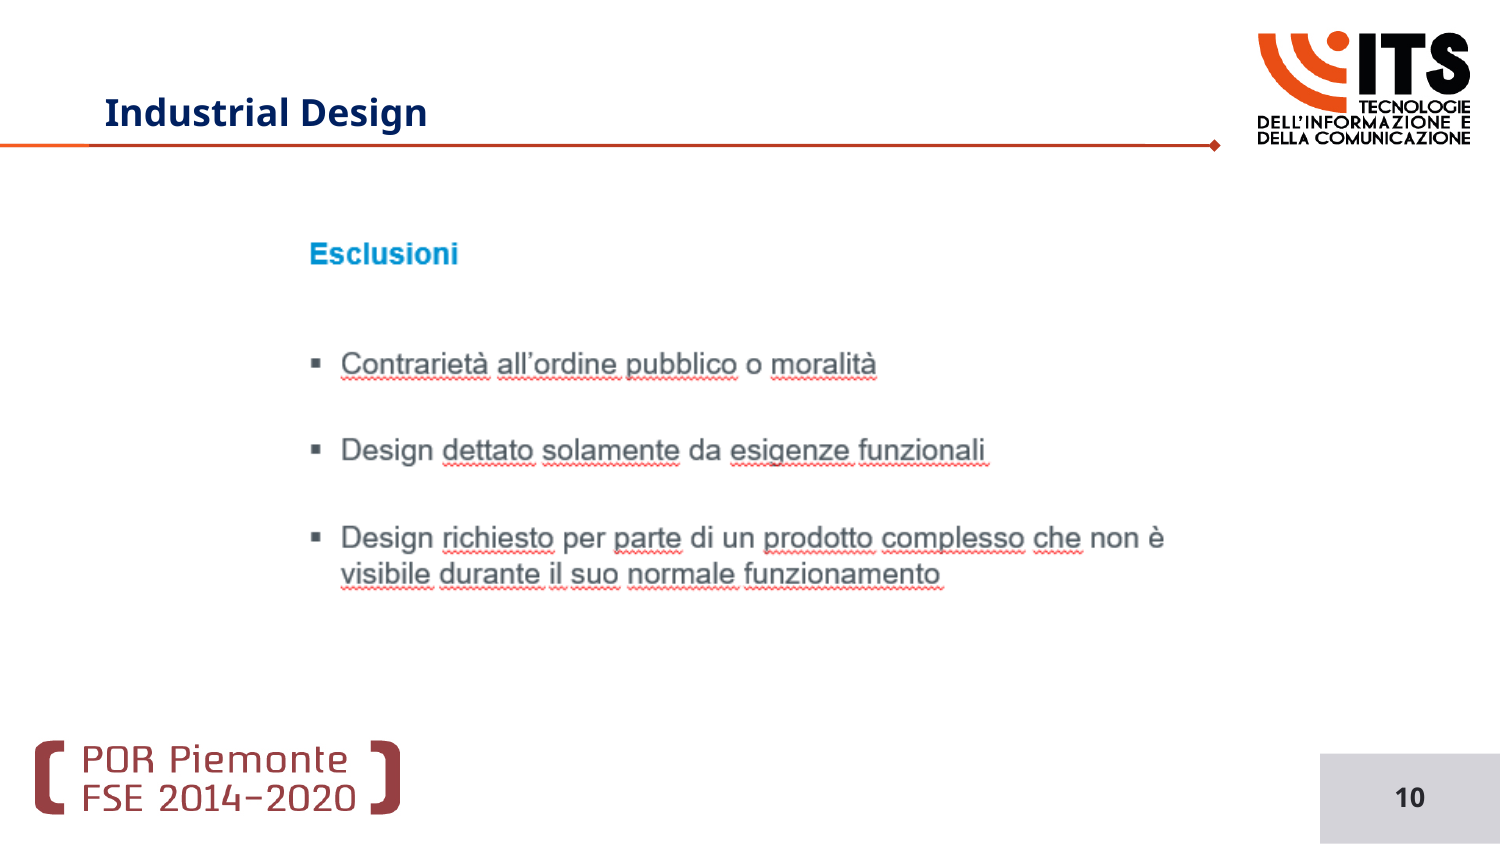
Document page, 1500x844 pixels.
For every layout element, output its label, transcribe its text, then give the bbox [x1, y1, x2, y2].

picture [0, 0, 1500, 844]
text_box <numero> [1320, 753, 1500, 844]
text_box Industrial Design [90, 59, 1320, 150]
